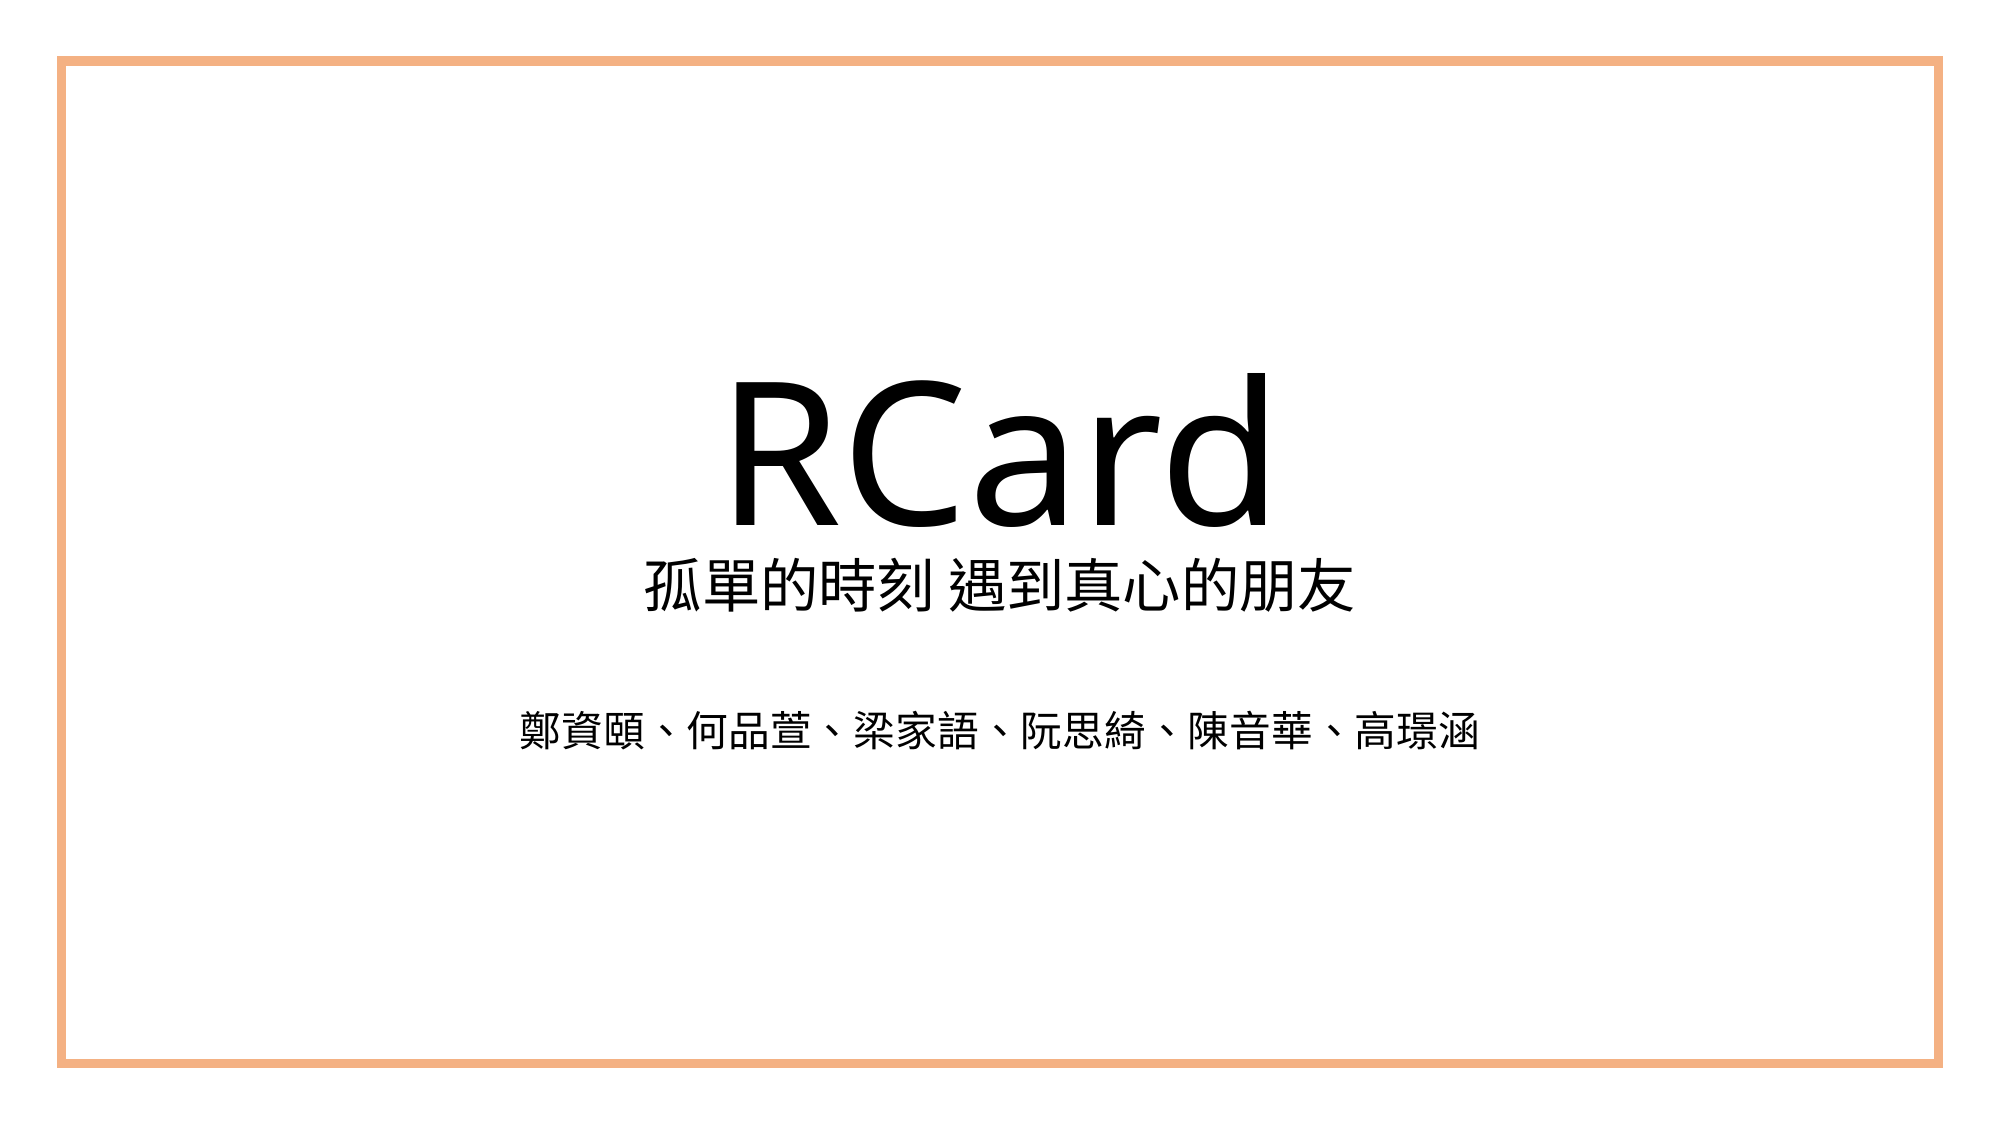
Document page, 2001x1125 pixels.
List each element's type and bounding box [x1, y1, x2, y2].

text_box [60, 60, 1940, 1065]
